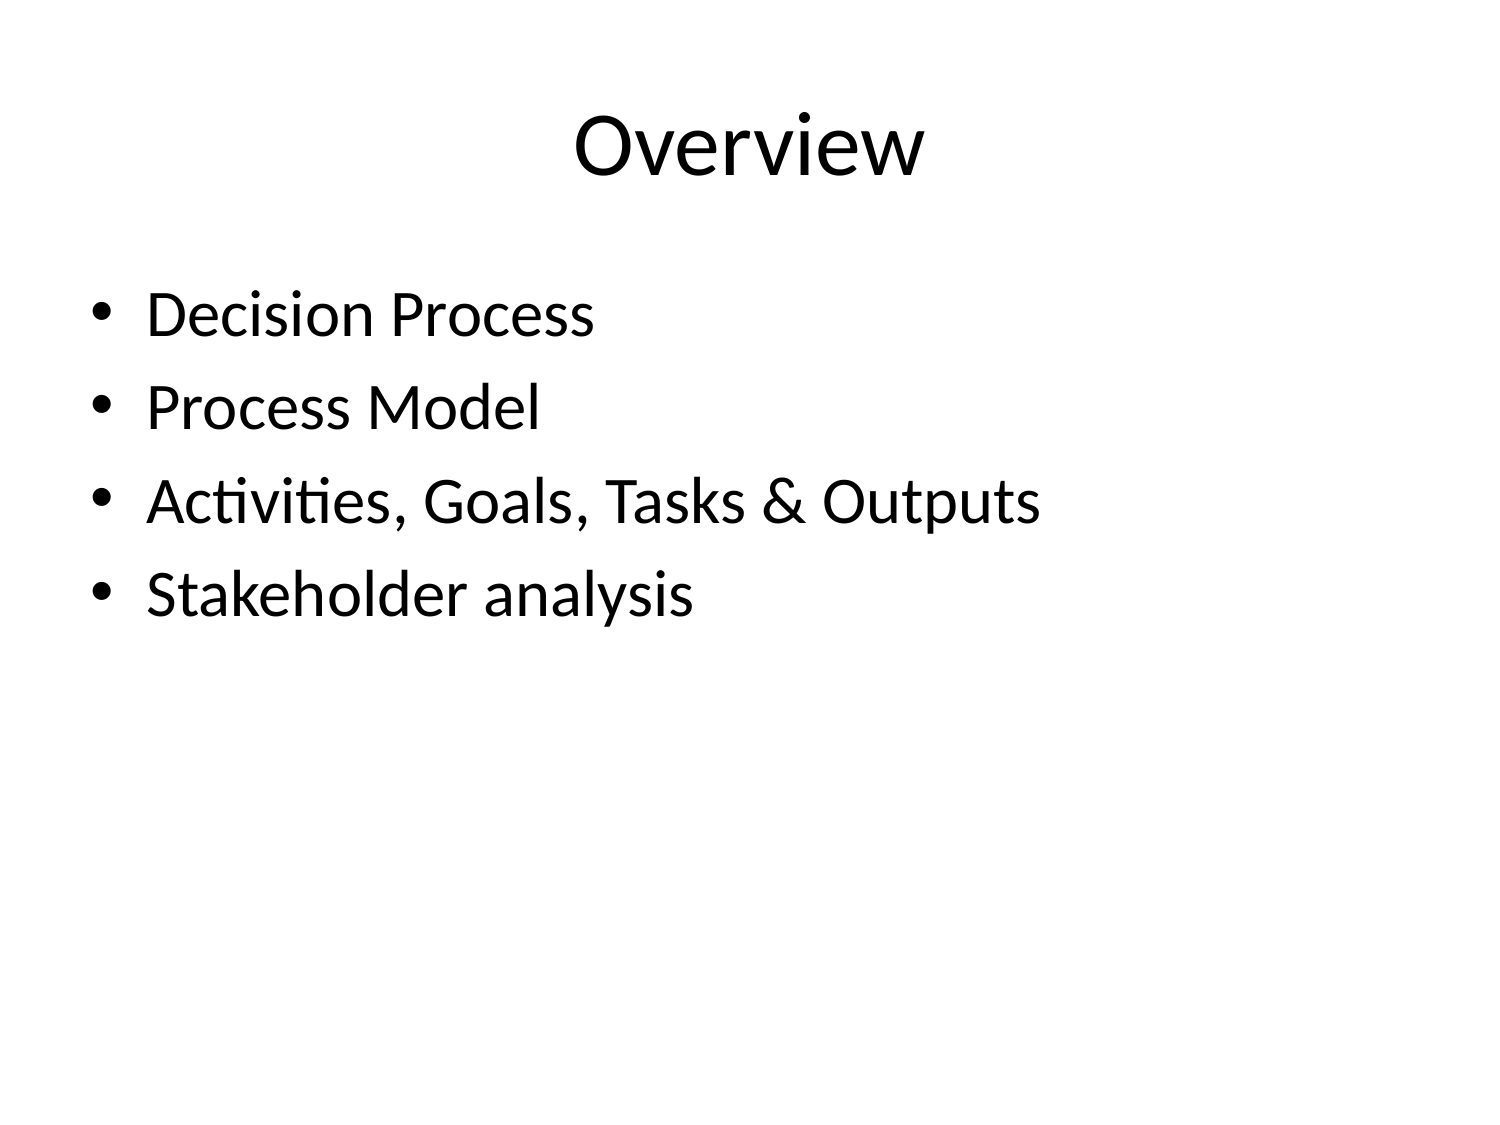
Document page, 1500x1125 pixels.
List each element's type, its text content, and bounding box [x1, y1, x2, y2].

title Overview [75, 45, 1425, 233]
list Decision Process Process Model Activities, Goals, Tasks & Outputs Stakeholder analysis [75, 262, 1425, 1005]
